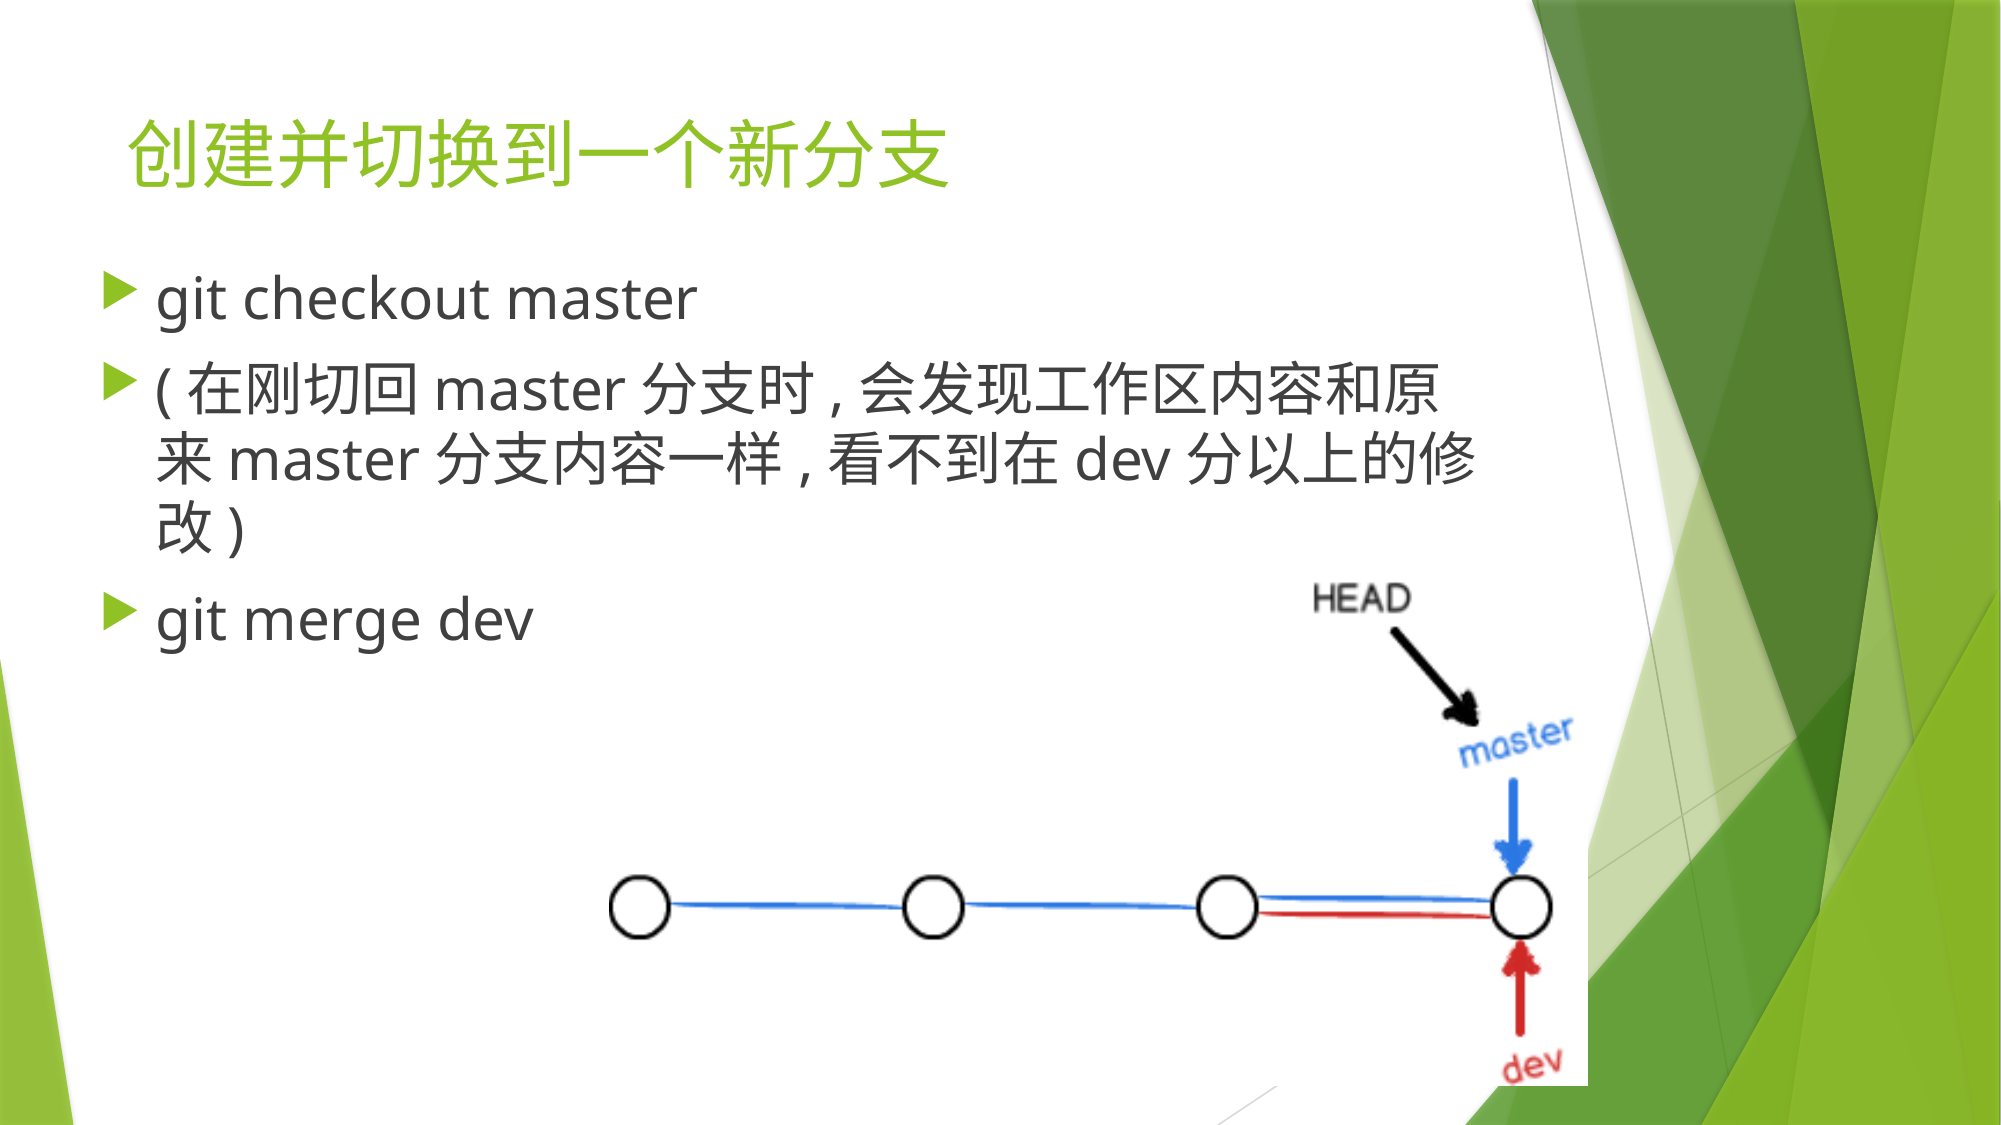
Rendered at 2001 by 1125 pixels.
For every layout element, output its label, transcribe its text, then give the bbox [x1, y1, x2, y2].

picture [608, 571, 1588, 1087]
list git checkout master (在刚切回master分支时,会发现工作区内容和原来master分支内容一样,看不到在dev分以上的修改) git merge dev [84, 253, 1495, 891]
title 创建并切换到一个新分支 [111, 99, 1522, 317]
